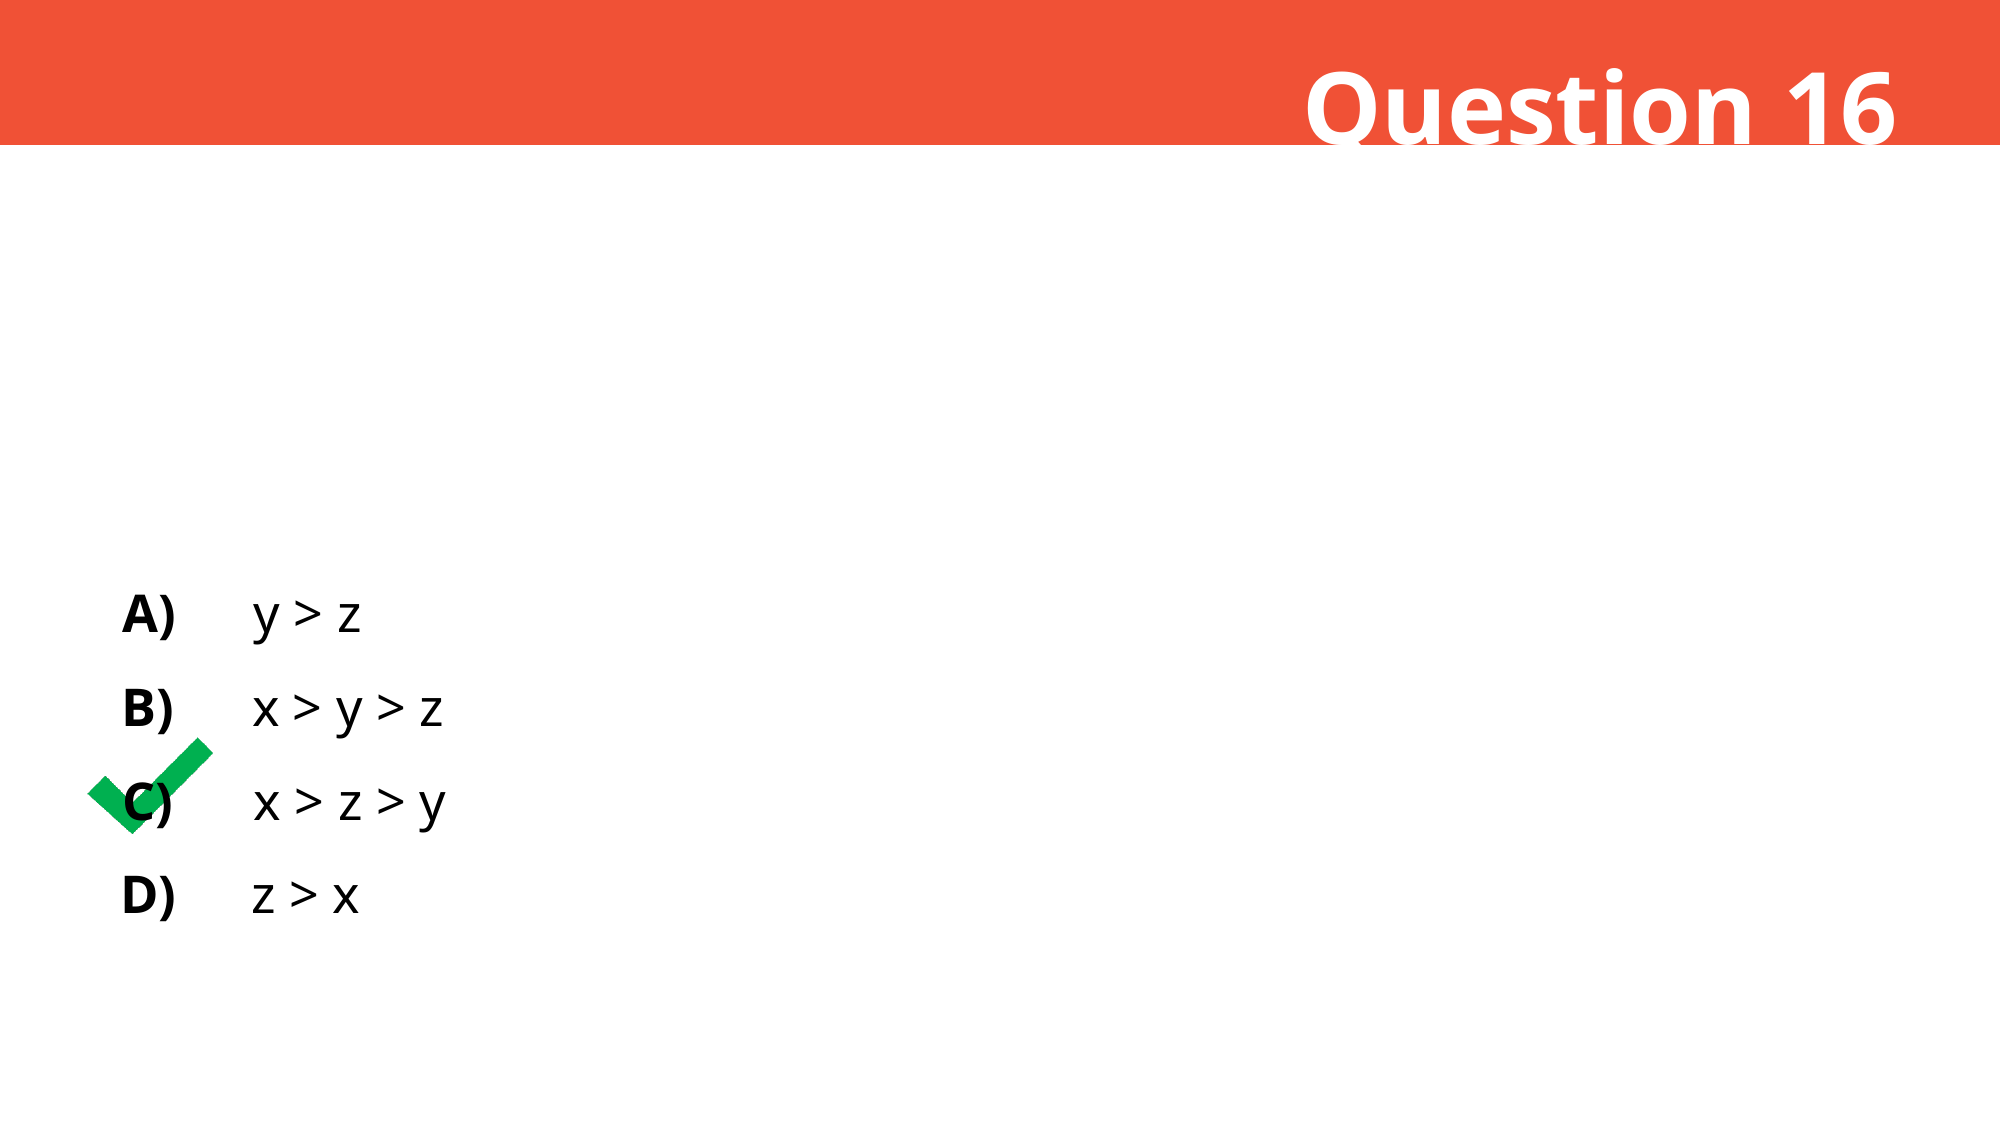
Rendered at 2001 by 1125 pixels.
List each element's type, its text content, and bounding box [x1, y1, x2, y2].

text_box x > y > z [237, 635, 1894, 745]
text_box C) [107, 730, 223, 839]
text_box B) [106, 635, 221, 735]
text_box A) [107, 541, 223, 651]
picture [86, 737, 213, 834]
text_box x > z > y [238, 730, 1896, 839]
text_box [0, 0, 2000, 147]
text_box y > z [238, 541, 1896, 651]
text_box D) [105, 839, 220, 932]
text_box z > x [236, 822, 1893, 932]
text_box Question 16 [638, 37, 1914, 173]
